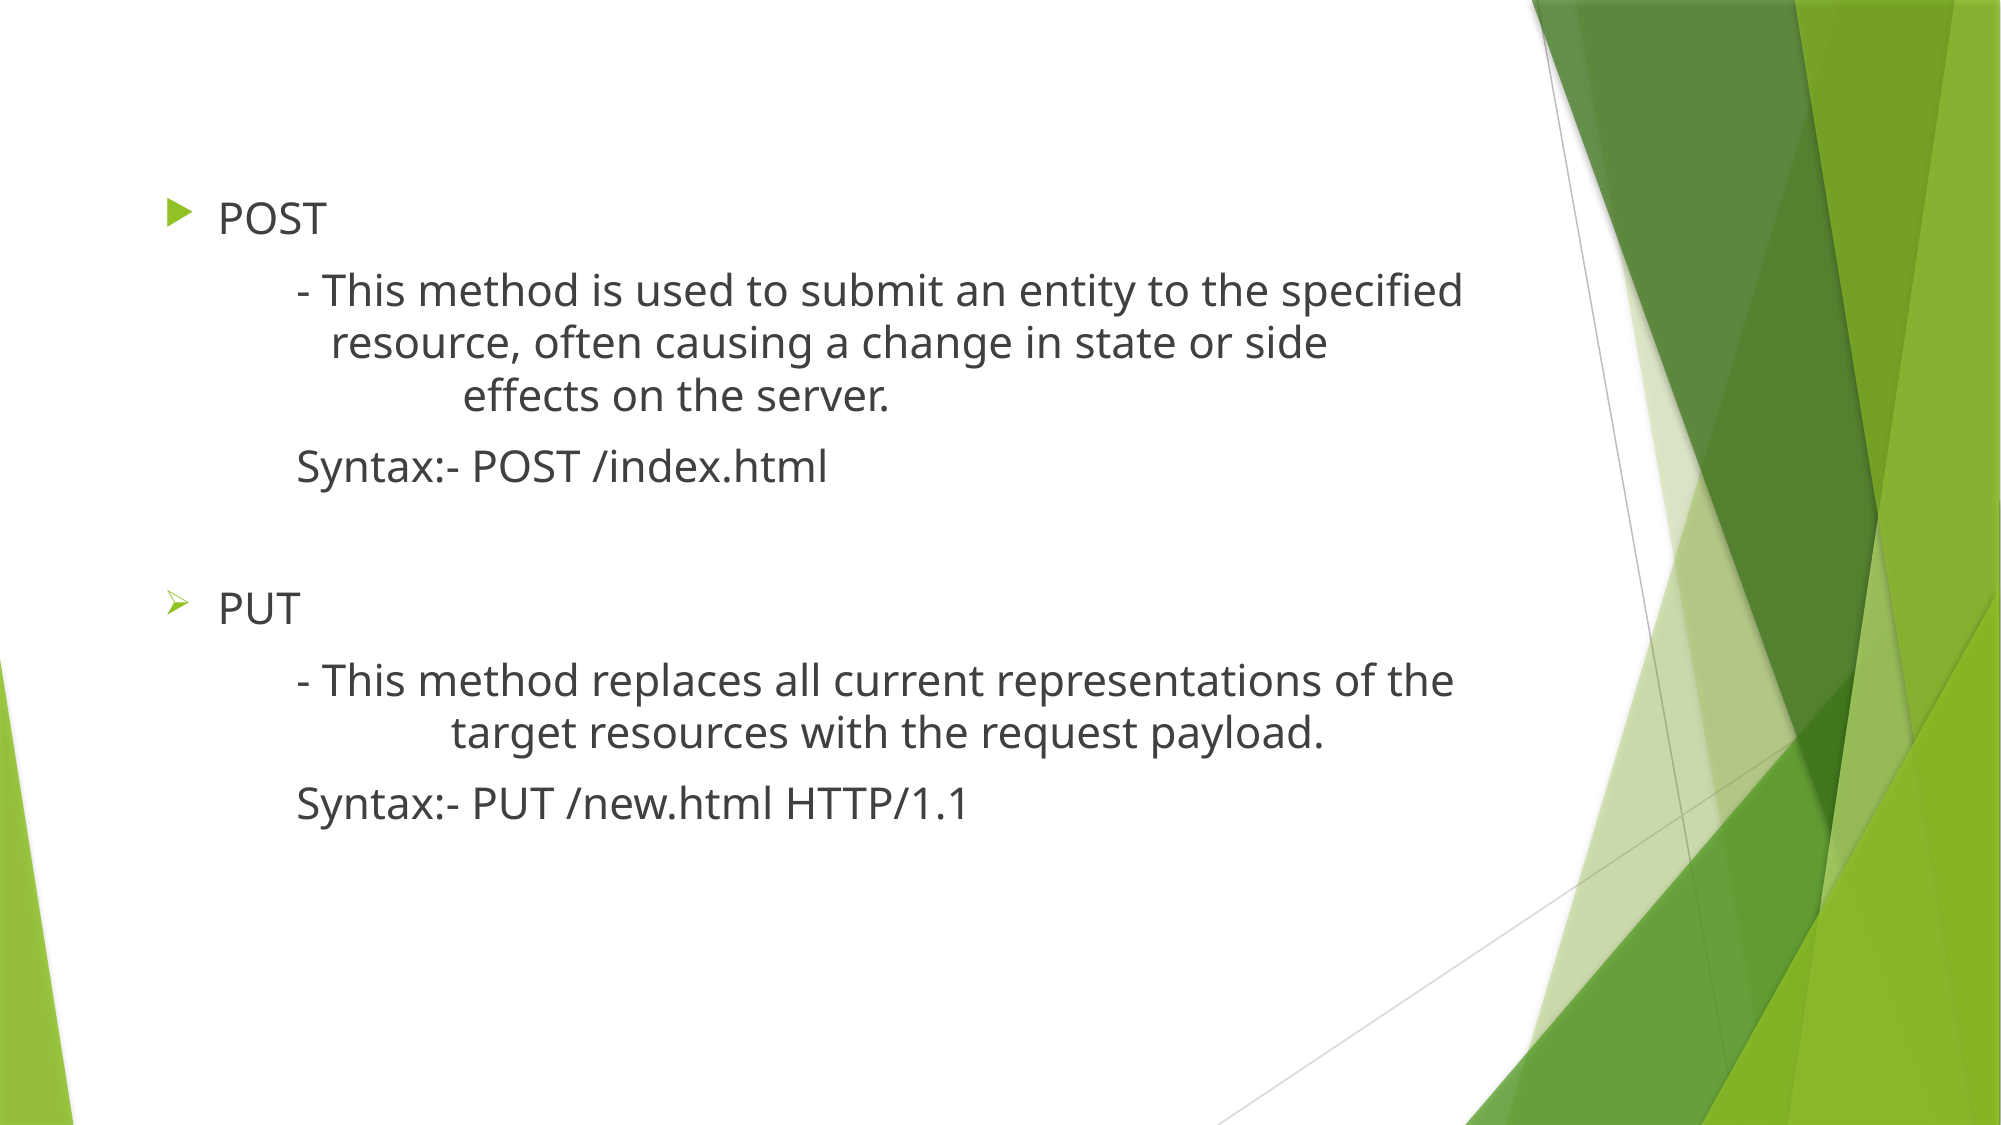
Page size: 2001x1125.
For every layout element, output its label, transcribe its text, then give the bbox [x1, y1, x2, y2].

list POST - This method is used to submit an entity to the specified resource, often causing a change in state or side effects on the server. Syntax:- POST /index.html PUT - This method replaces all current representations of the target resources with the request payload. Syntax:- PUT /new.html HTTP/1.1 [149, 183, 1560, 992]
